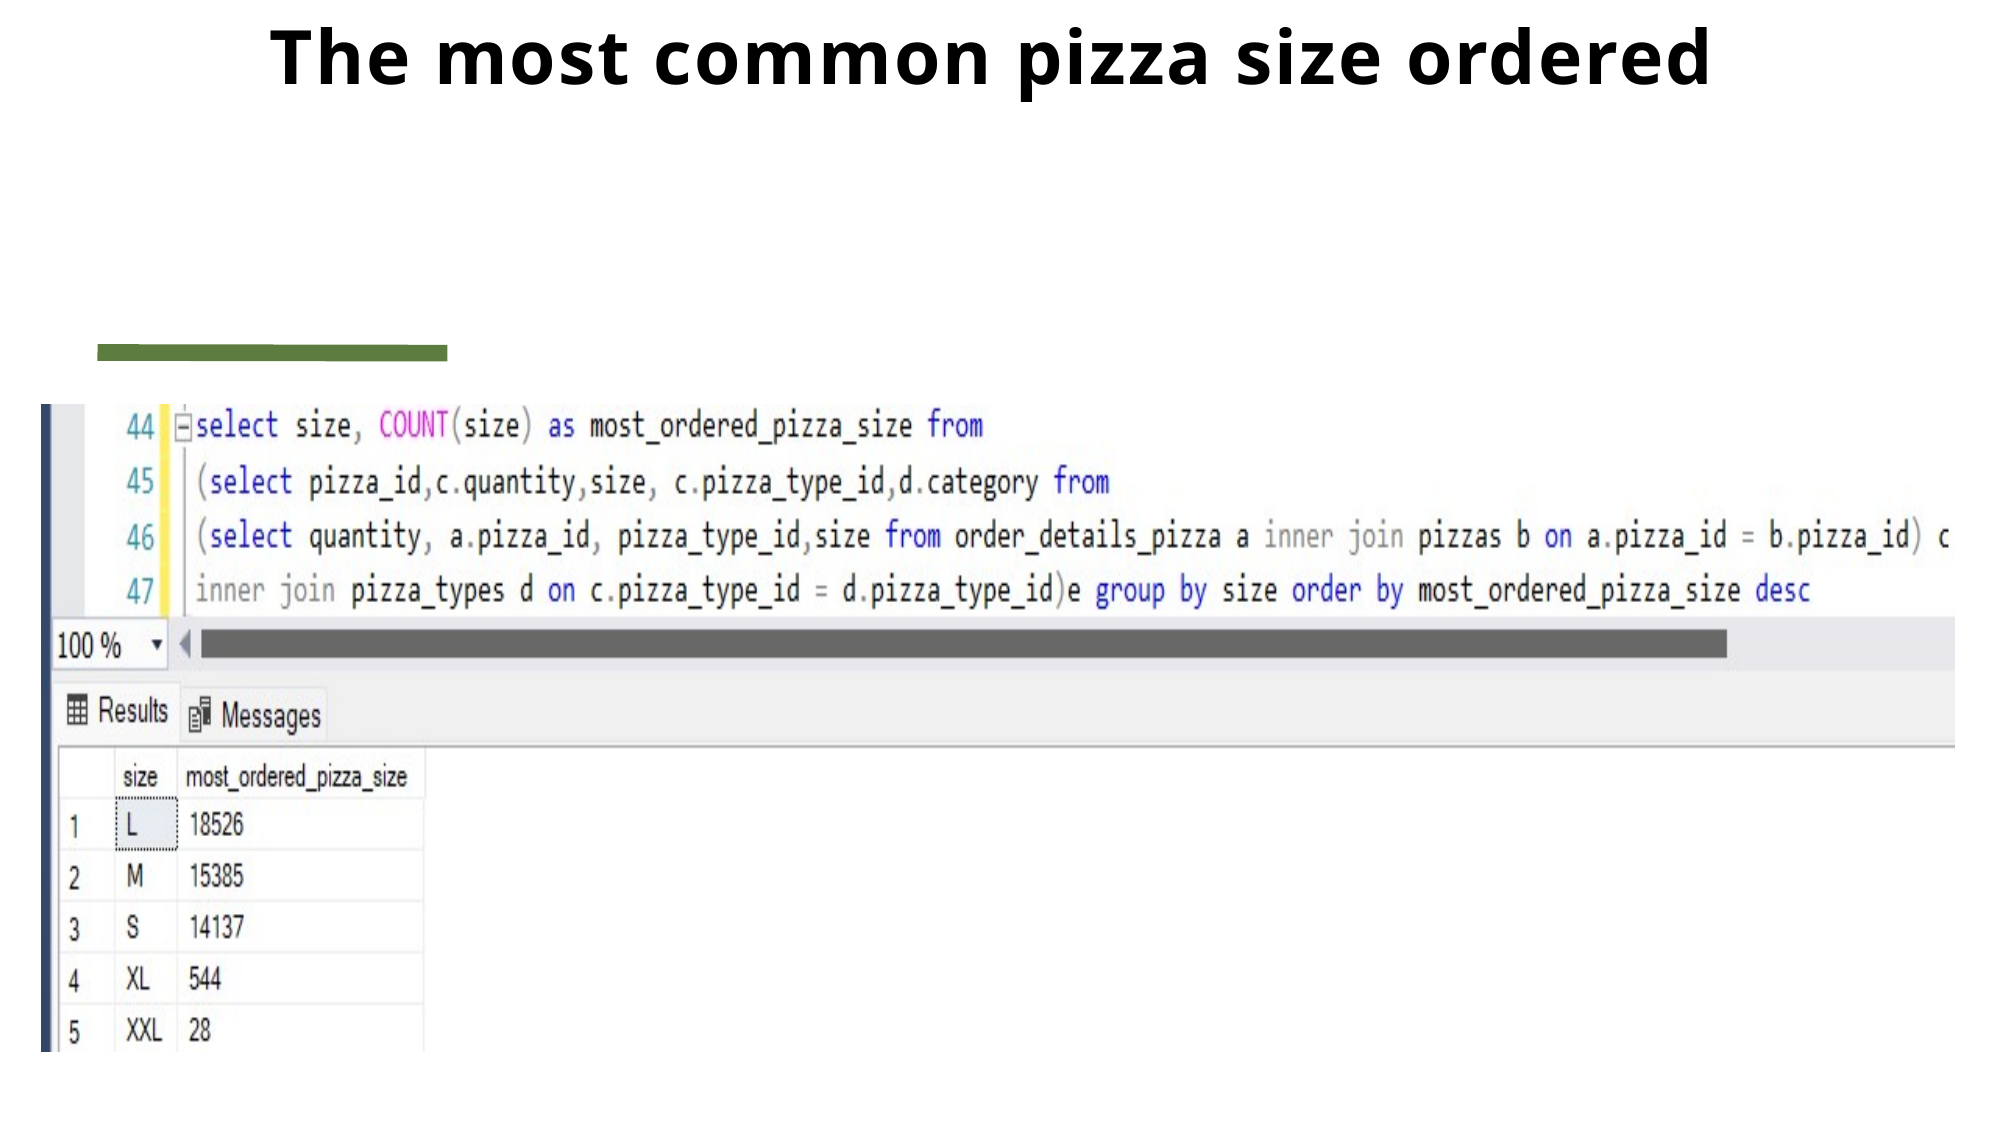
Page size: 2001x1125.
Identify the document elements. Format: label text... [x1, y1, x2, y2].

picture [41, 404, 1955, 1052]
title The most common pizza size ordered [92, 27, 1893, 223]
